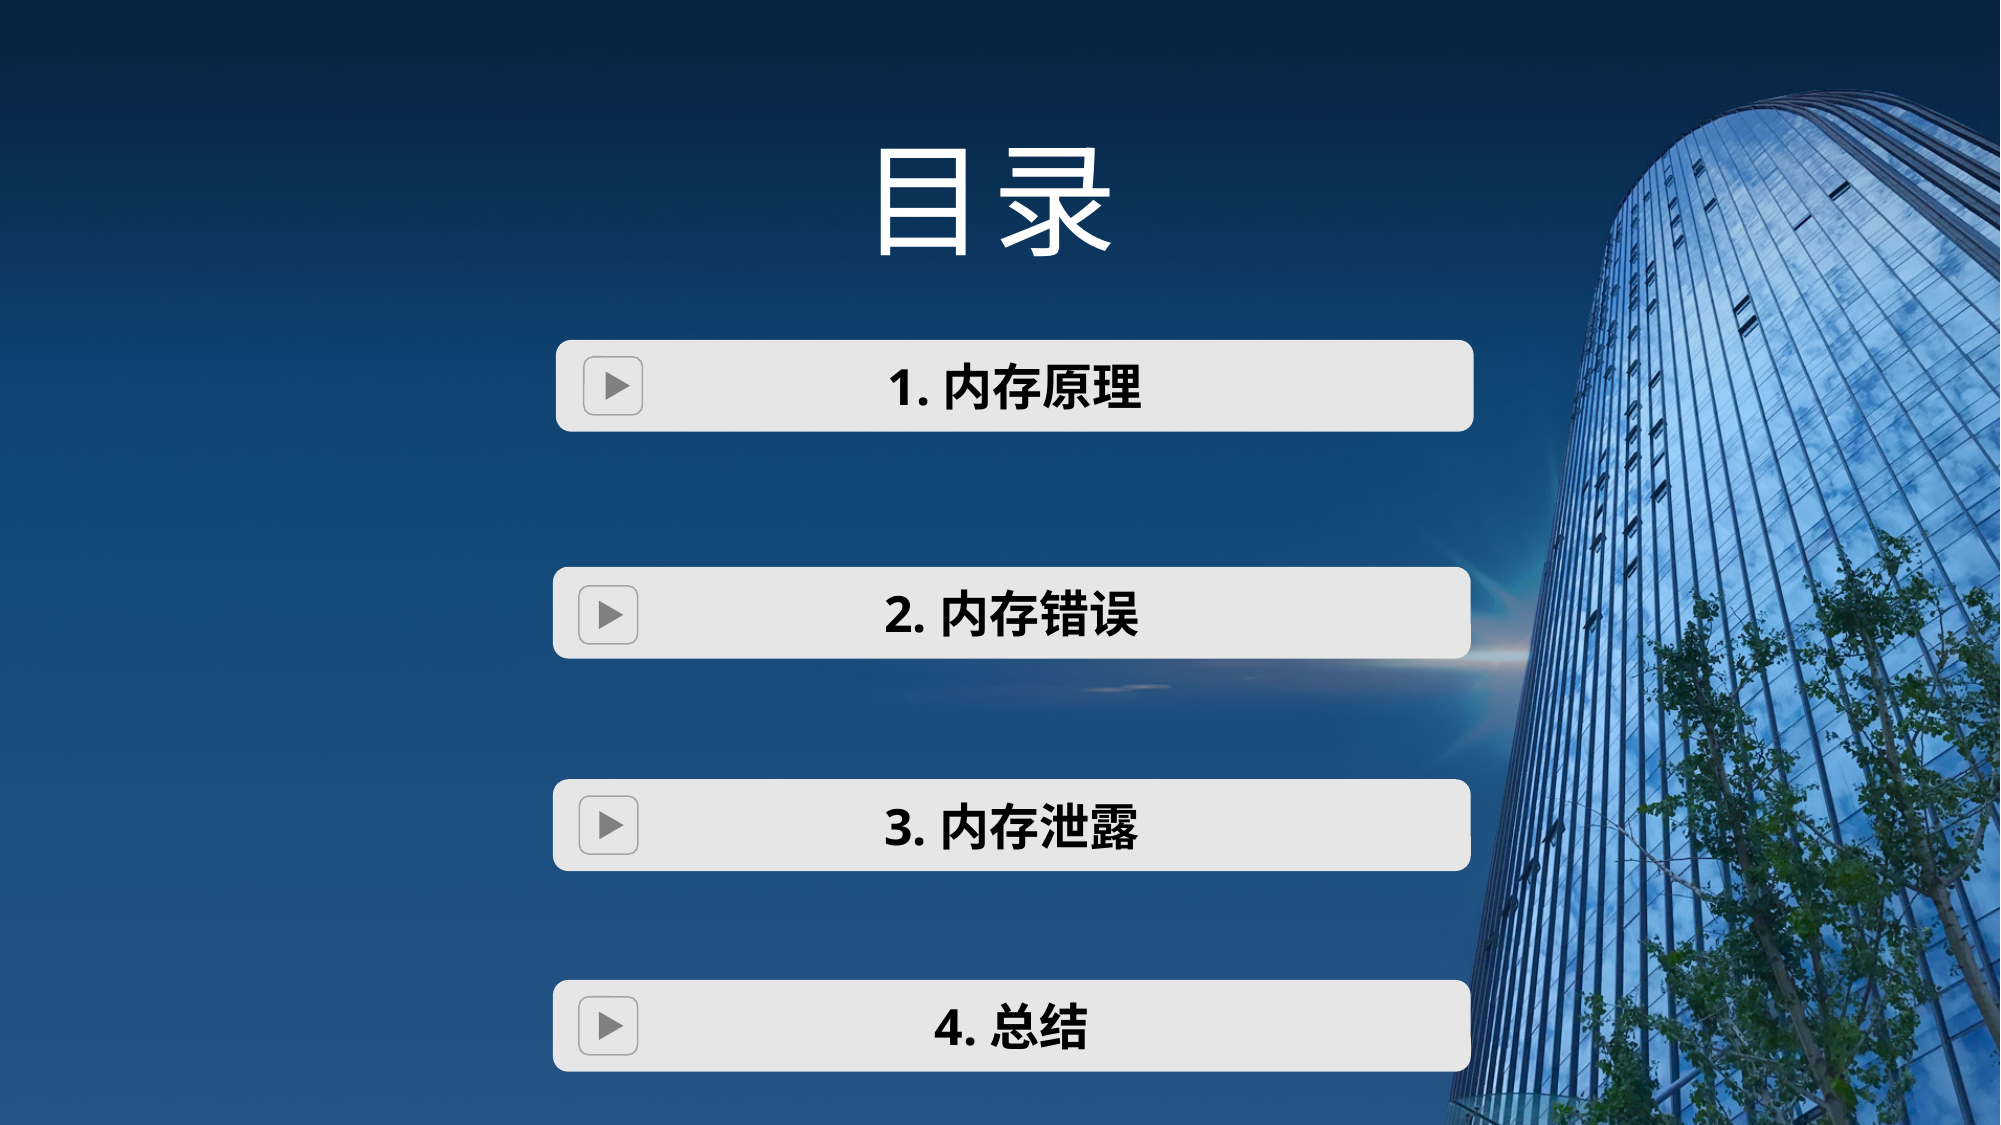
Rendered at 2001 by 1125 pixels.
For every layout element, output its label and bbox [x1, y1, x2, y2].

text_box [579, 796, 638, 855]
picture [0, 0, 2000, 1125]
text_box [578, 996, 638, 1055]
text_box [578, 356, 638, 415]
